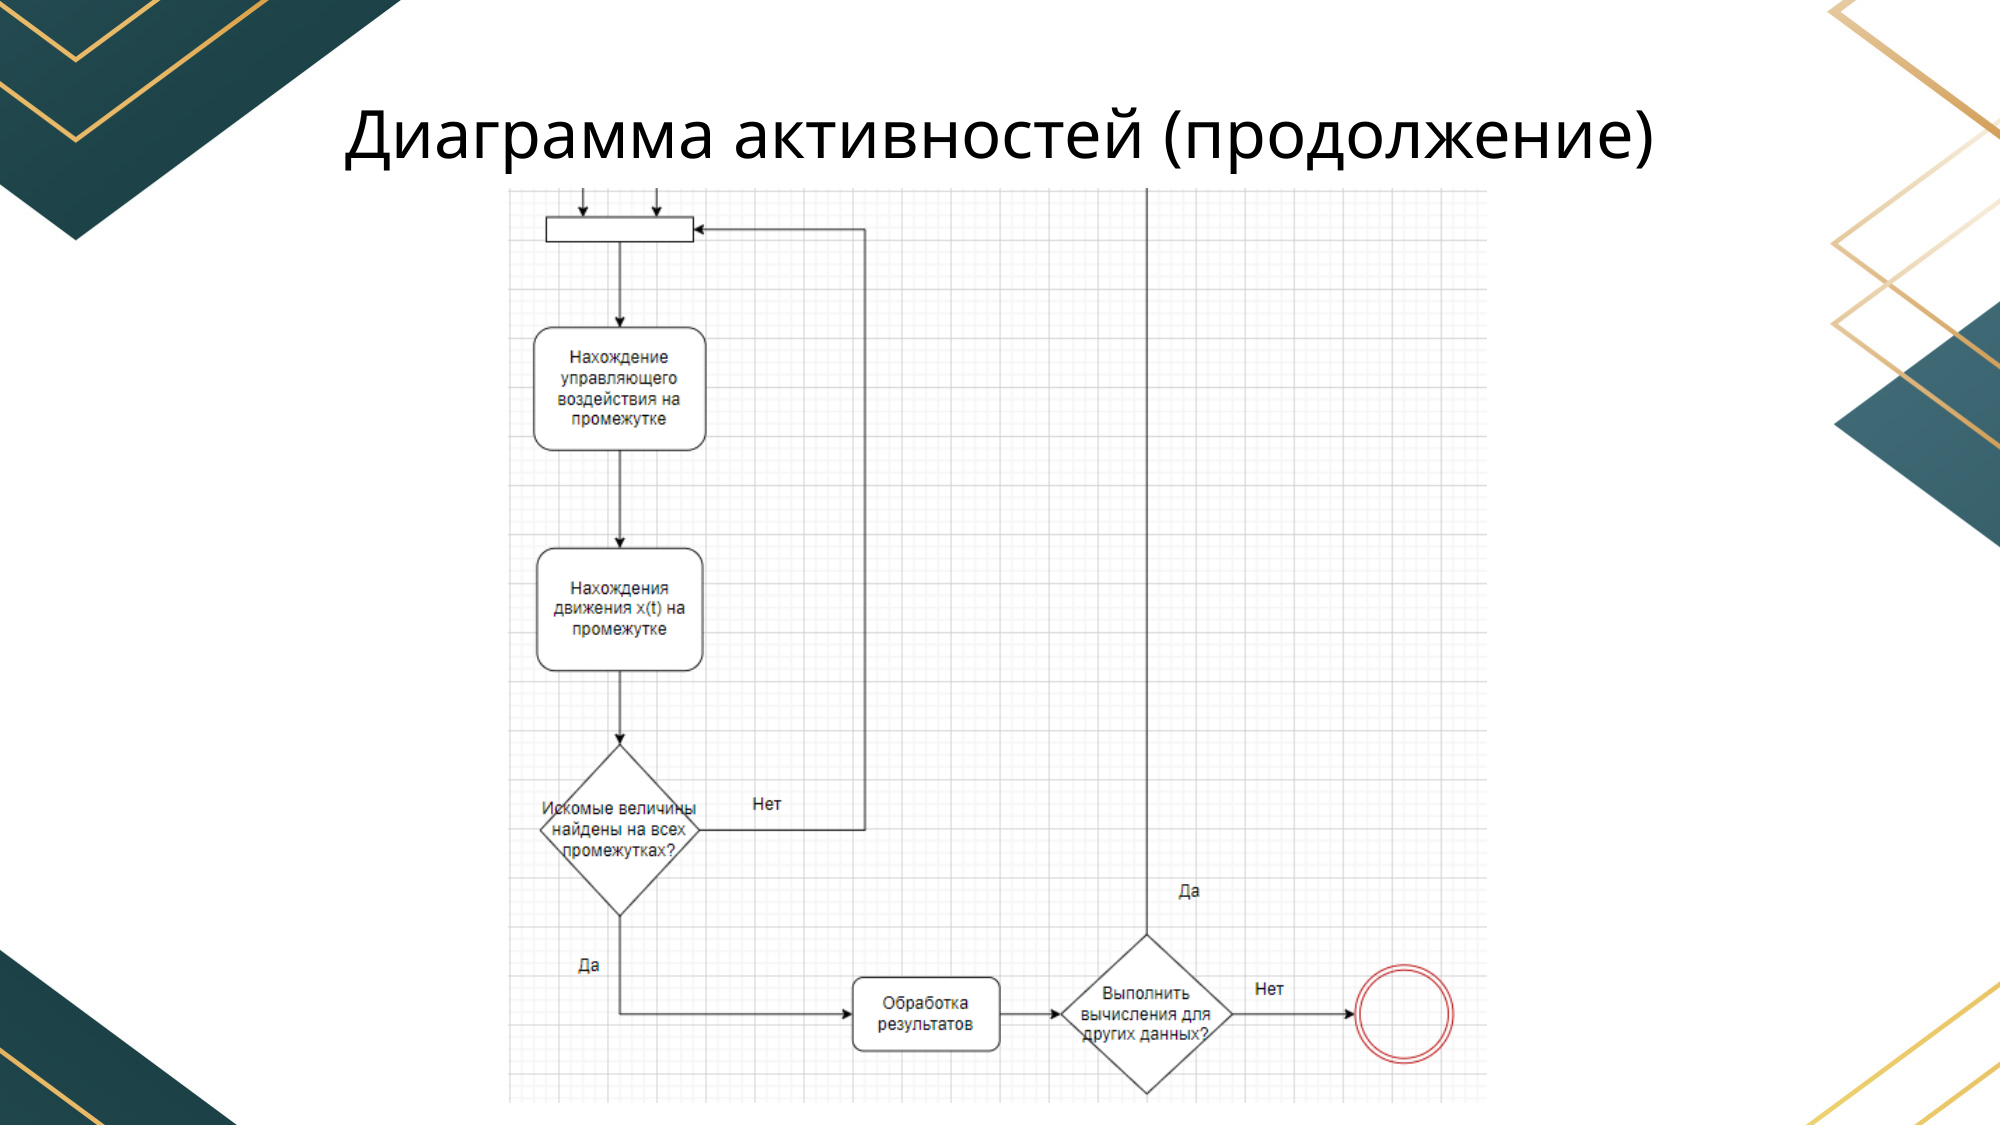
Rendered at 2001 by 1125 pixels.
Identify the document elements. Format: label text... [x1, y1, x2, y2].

text_box Диаграмма активностей (продолжение) [137, 28, 1863, 246]
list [508, 188, 1487, 1103]
picture [0, 0, 2000, 1125]
